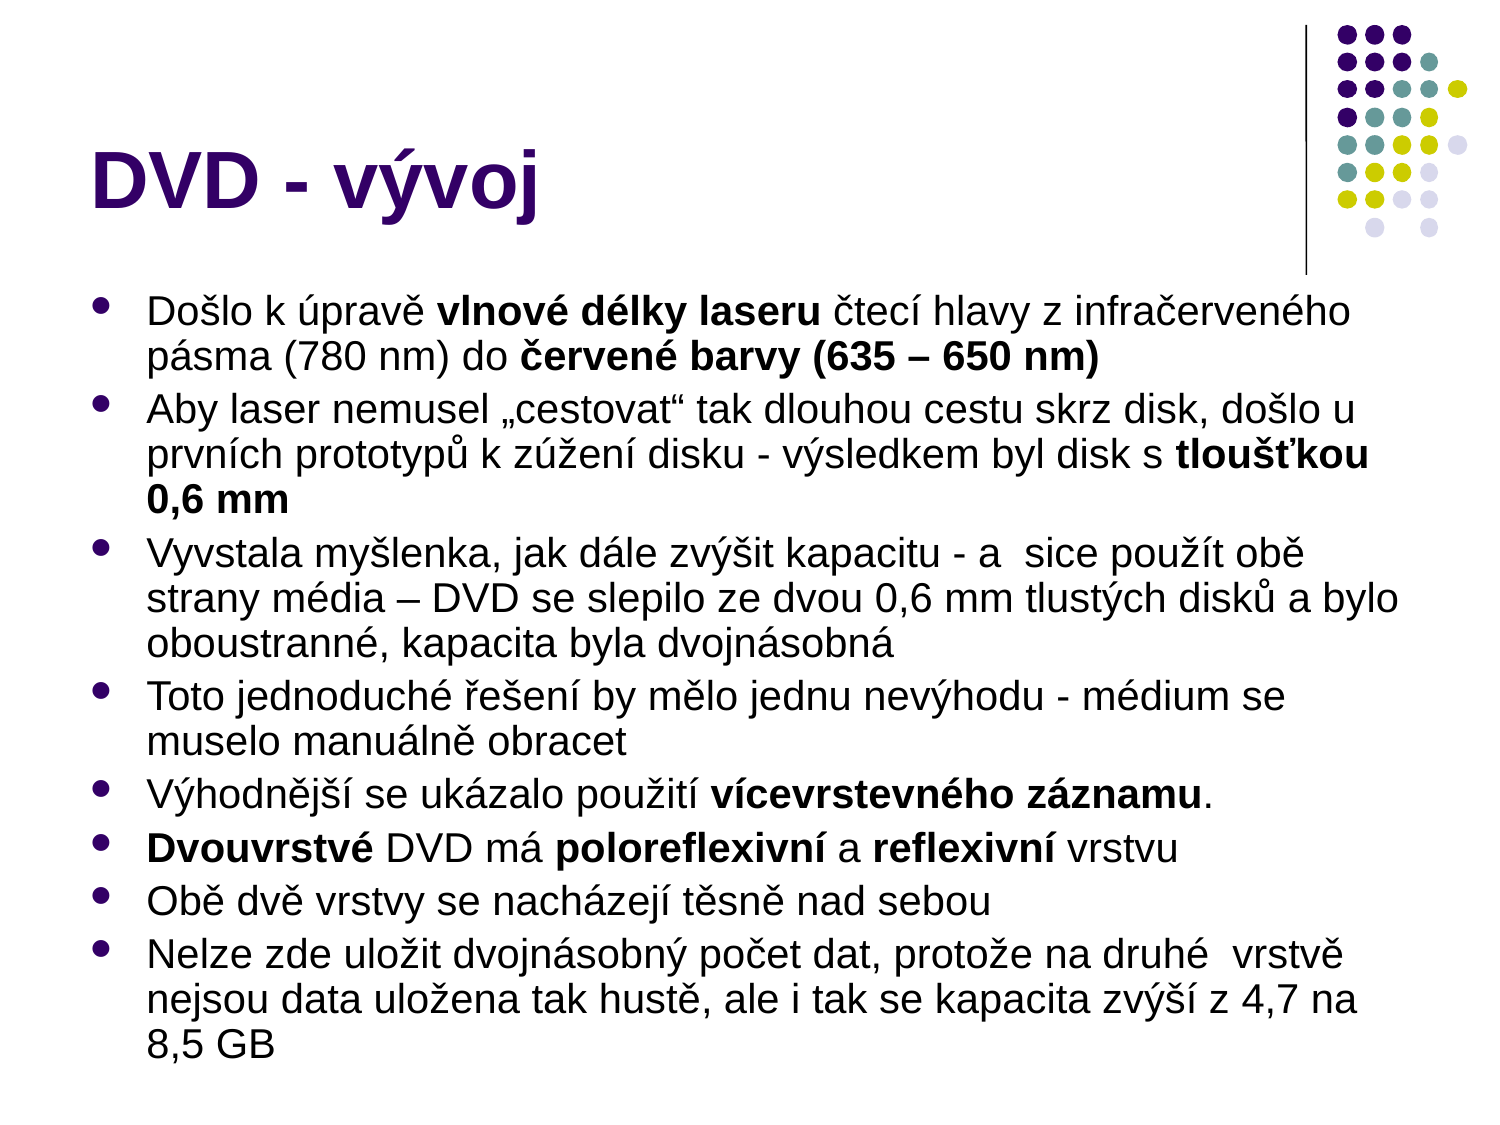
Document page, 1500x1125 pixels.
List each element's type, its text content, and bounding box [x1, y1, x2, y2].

list Došlo k úpravě vlnové délky laseru čtecí hlavy z infračerveného pásma (780 nm) do červené barvy (635 – 650 nm) Aby laser nemusel „cestovat“ tak dlouhou cestu skrz disk, došlo u prvních prototypů k zúžení disku - výsledkem byl disk s tloušťkou 0,6 mm Vyvstala myšlenka, jak dále zvýšit kapacitu - a sice použít obě strany média – DVD se slepilo ze dvou 0,6 mm tlustých disků a bylo oboustranné, kapacita byla dvojnásobná Toto jednoduché řešení by mělo jednu nevýhodu - médium se muselo manuálně obracet Výhodnější se ukázalo použití vícevrstevného záznamu. Dvouvrstvé DVD má poloreflexivní a reflexivní vrstvu Obě dvě vrstvy se nacházejí těsně nad sebou Nelze zde uložit dvojnásobný počet dat, protože na druhé vrstvě nejsou data uložena tak hustě, ale i tak se kapacita zvýší z 4,7 na 8,5 GB [75, 282, 1425, 1006]
title DVD - vývoj [75, 20, 1313, 233]
